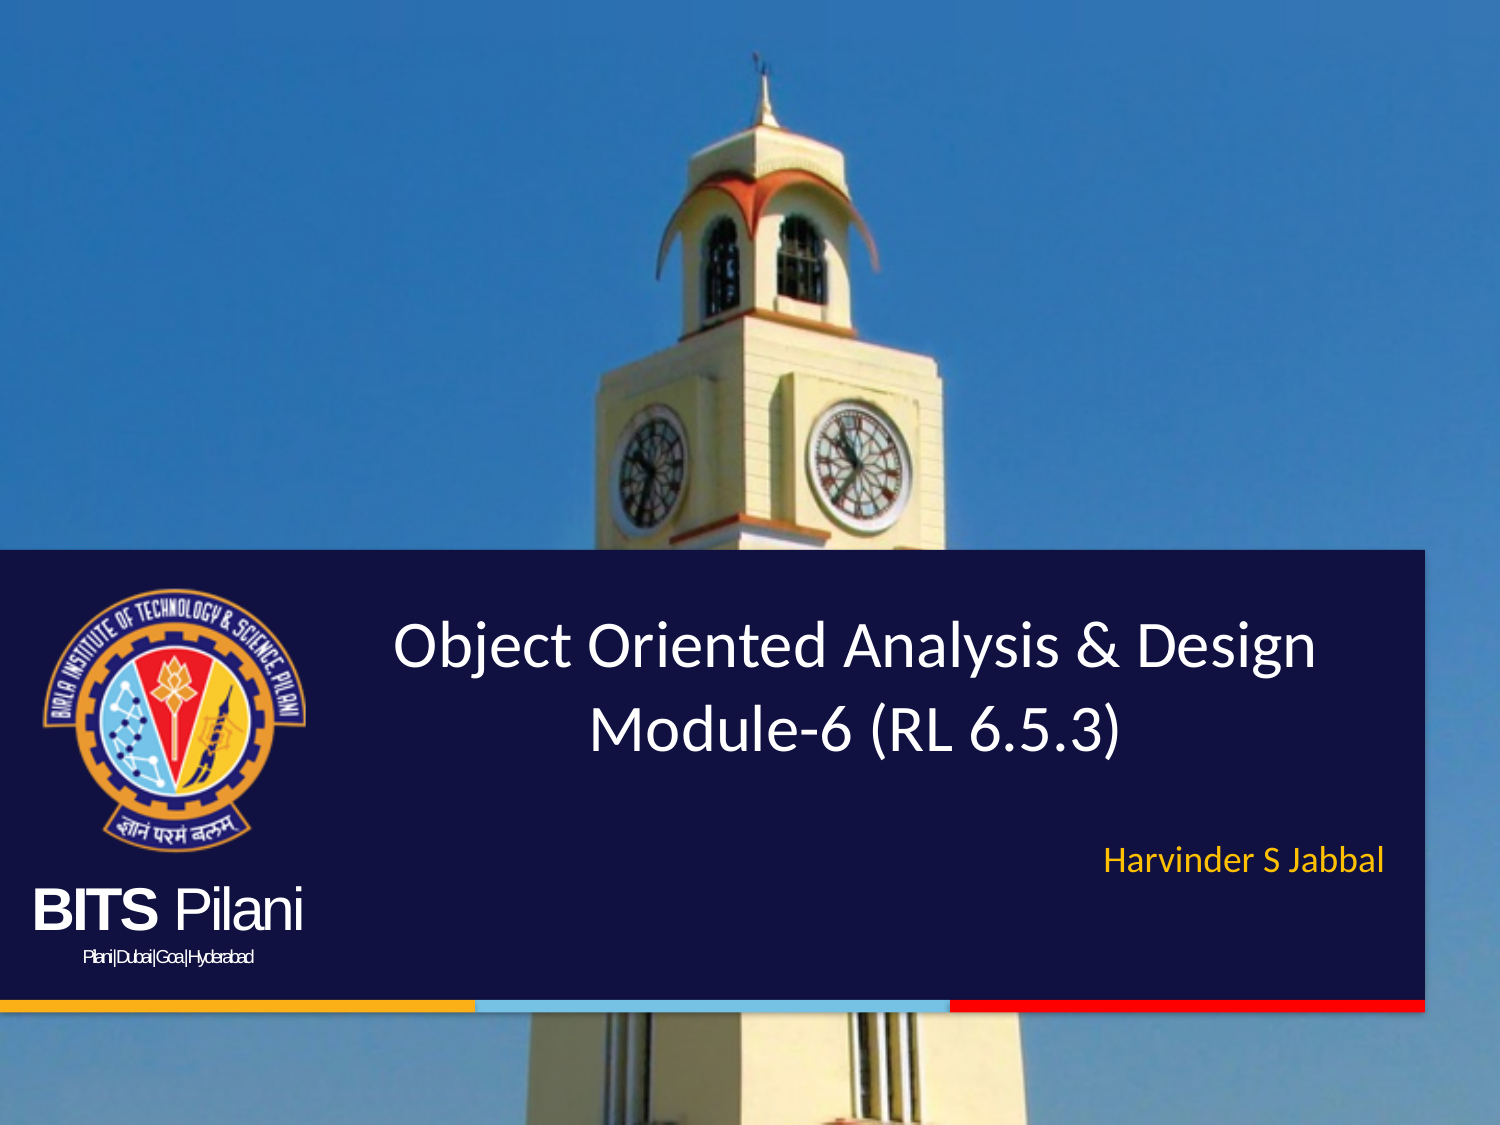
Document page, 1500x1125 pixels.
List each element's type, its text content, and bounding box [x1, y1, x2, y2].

list Harvinder S Jabbal [412, 825, 1400, 1000]
title Object Oriented Analysis & Design Module-6 (RL 6.5.3) [300, 549, 1413, 813]
picture [0, 0, 1500, 1125]
